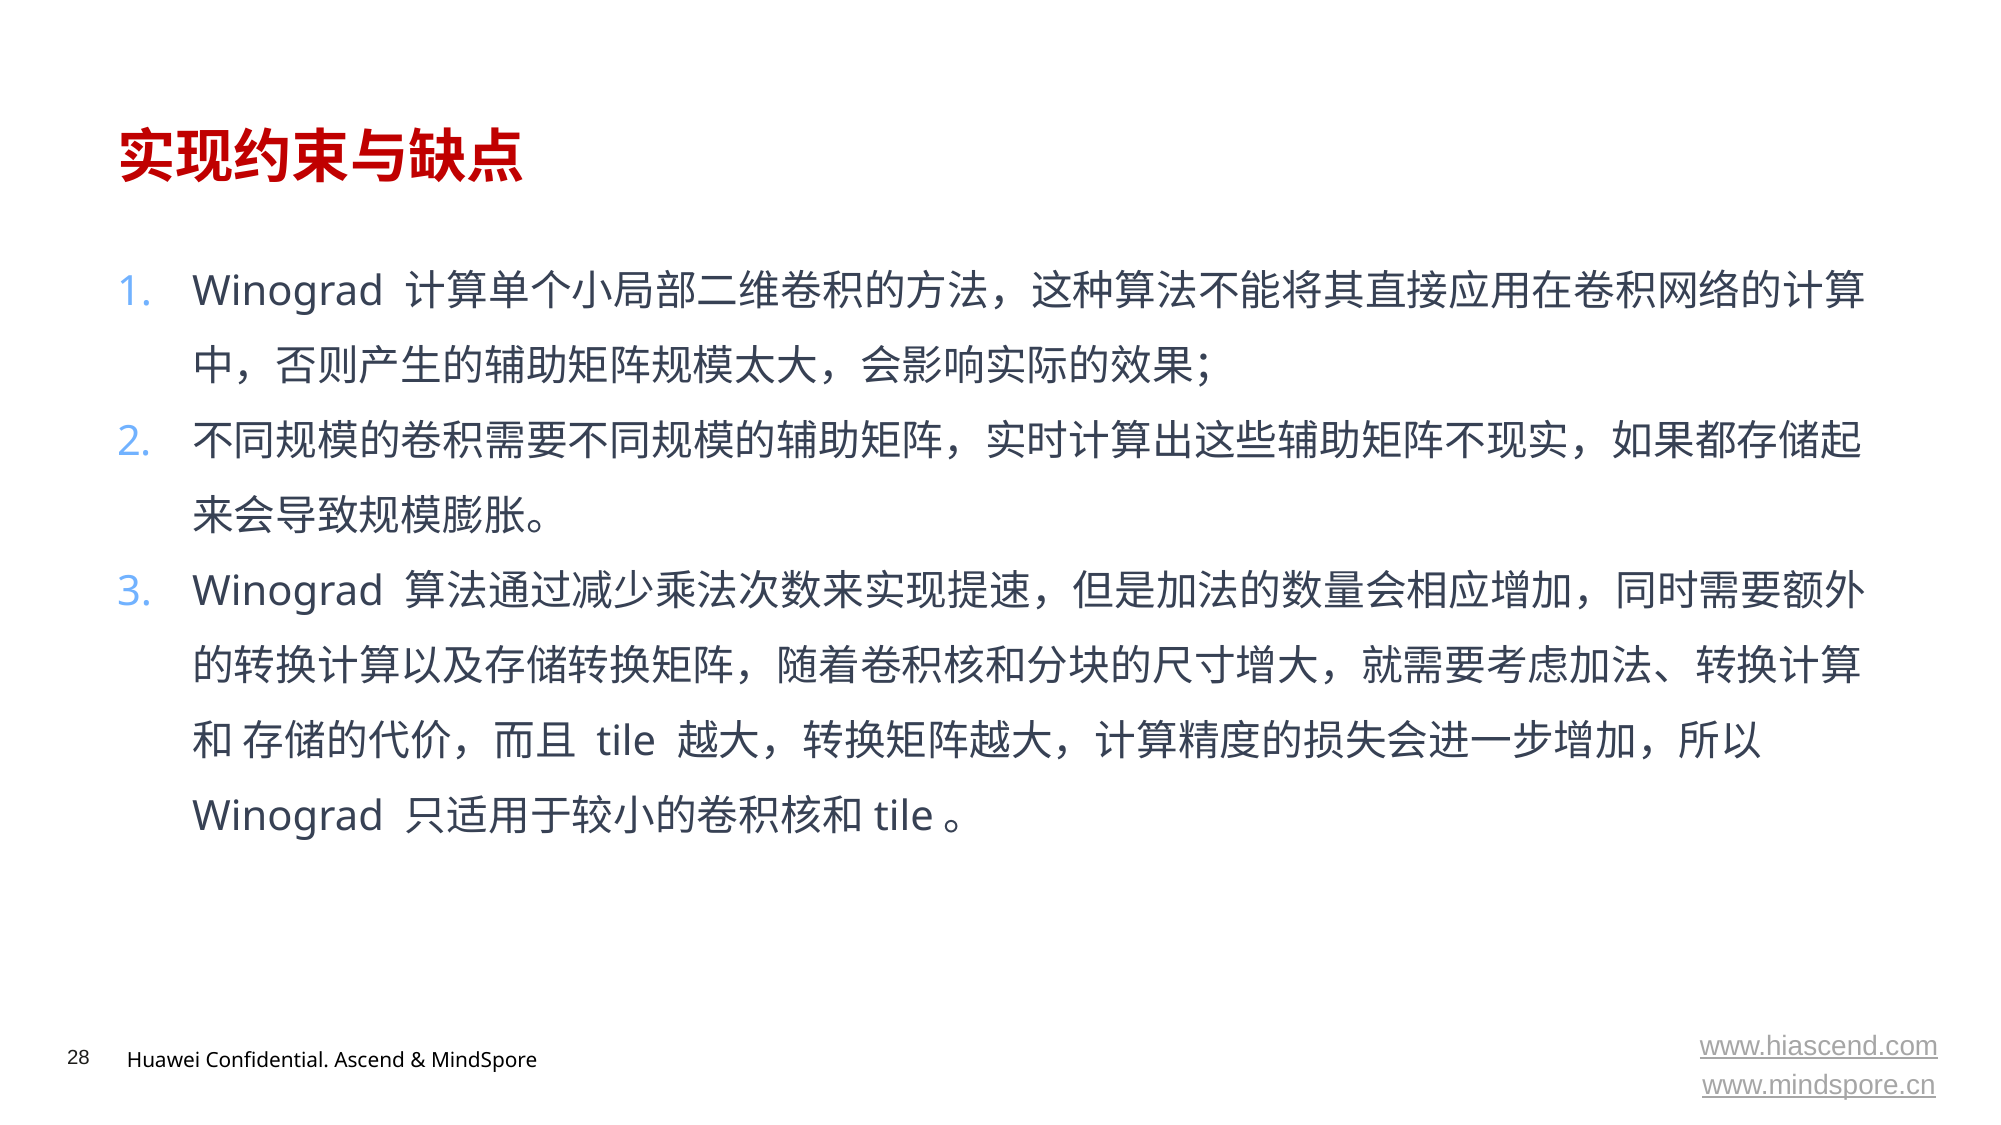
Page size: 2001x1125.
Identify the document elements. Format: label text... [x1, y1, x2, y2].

list Winograd 计算单个小局部二维卷积的方法，这种算法不能将其直接应用在卷积网络的计算中，否则产生的辅助矩阵规模太大，会影响实际的效果； 不同规模的卷积需要不同规模的辅助矩阵，实时计算出这些辅助矩阵不现实，如果都存储起来会导致规模膨胀。 Winograd 算法通过减少乘法次数来实现提速，但是加法的数量会相应增加，同时需要额外的转换计算以及存储转换矩阵，随着卷积核和分块的尺寸增大，就需要考虑加法、转换计算和 存储的代价，而且 tile 越大，转换矩阵越大，计算精度的损失会进一步增加，所以 Winograd 只适用于较小的卷积核和tile。 [102, 231, 1901, 988]
title 实现约束与缺点 [102, 111, 1901, 209]
